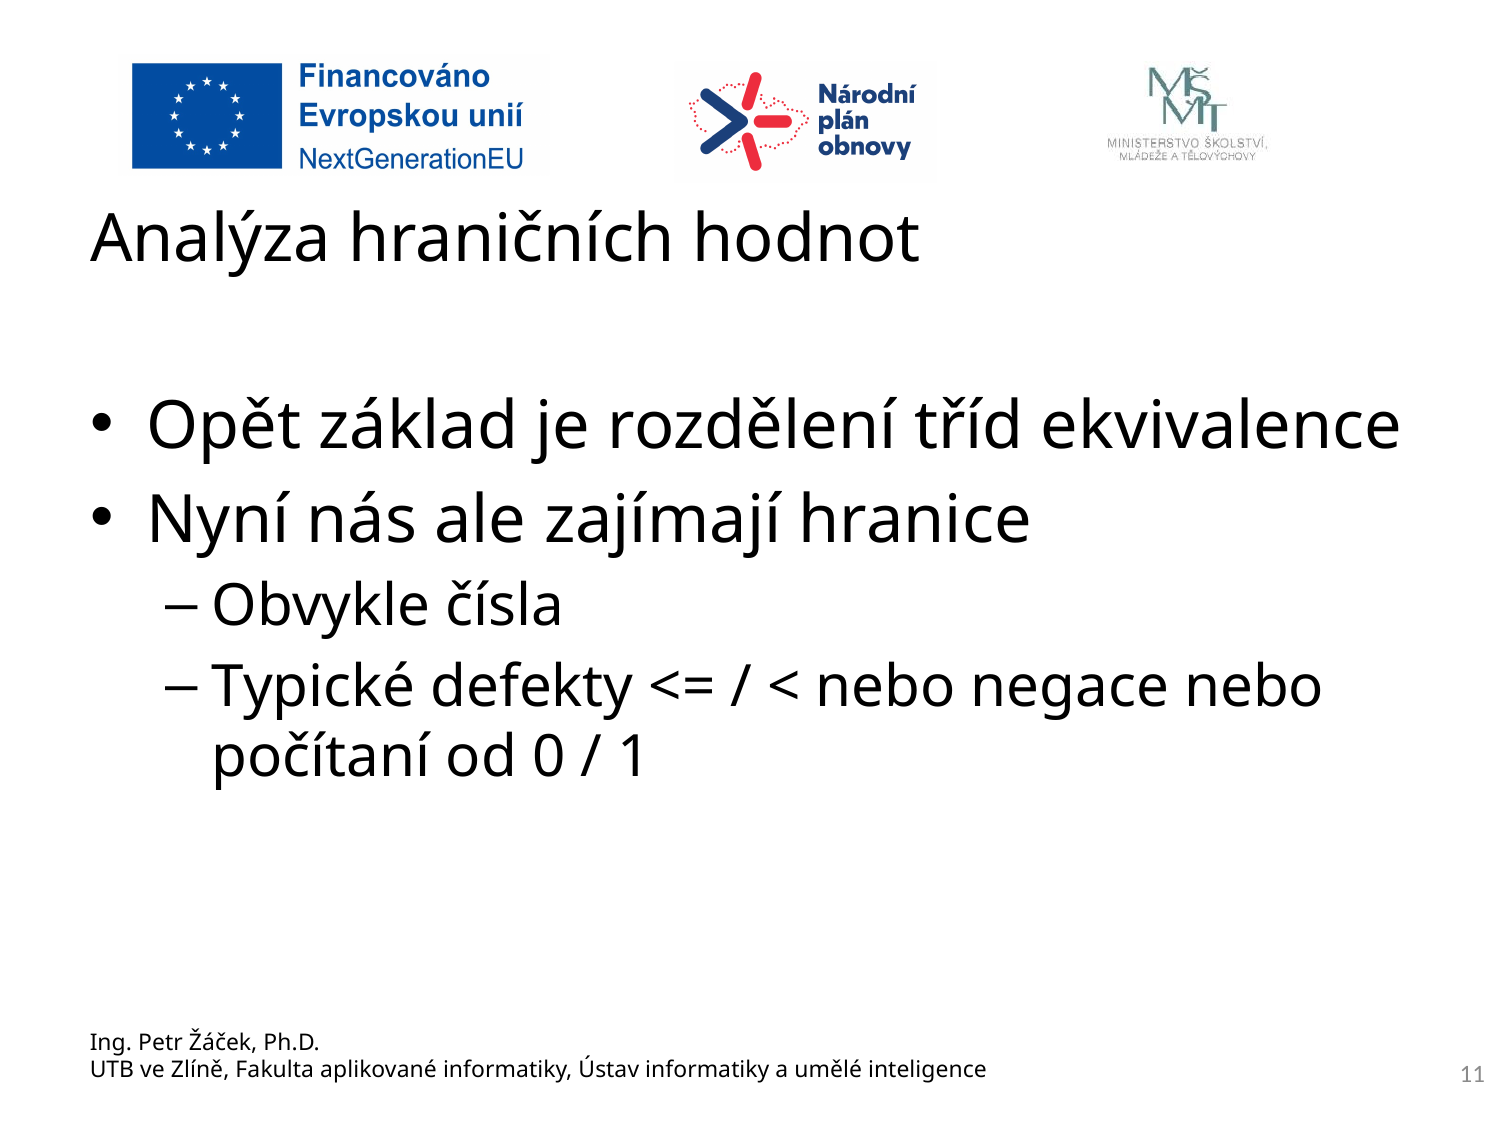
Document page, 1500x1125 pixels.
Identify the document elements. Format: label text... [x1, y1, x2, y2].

picture [674, 61, 937, 184]
list Analýza hraničních hodnot Opět základ je rozdělení tříd ekvivalence Nyní nás ale zajímají hranice Obvykle čísla Typické defekty <= / < nebo negace nebo počítaní od 0 / 1 [75, 187, 1425, 1007]
picture [118, 54, 550, 176]
slide_number 11 [1425, 1042, 1500, 1103]
text_box Ing. Petr Žáček, Ph.D. UTB ve Zlíně, Fakulta aplikované informatiky, Ústav informatiky a umělé inteligence [75, 1019, 1199, 1103]
picture [1099, 61, 1276, 168]
